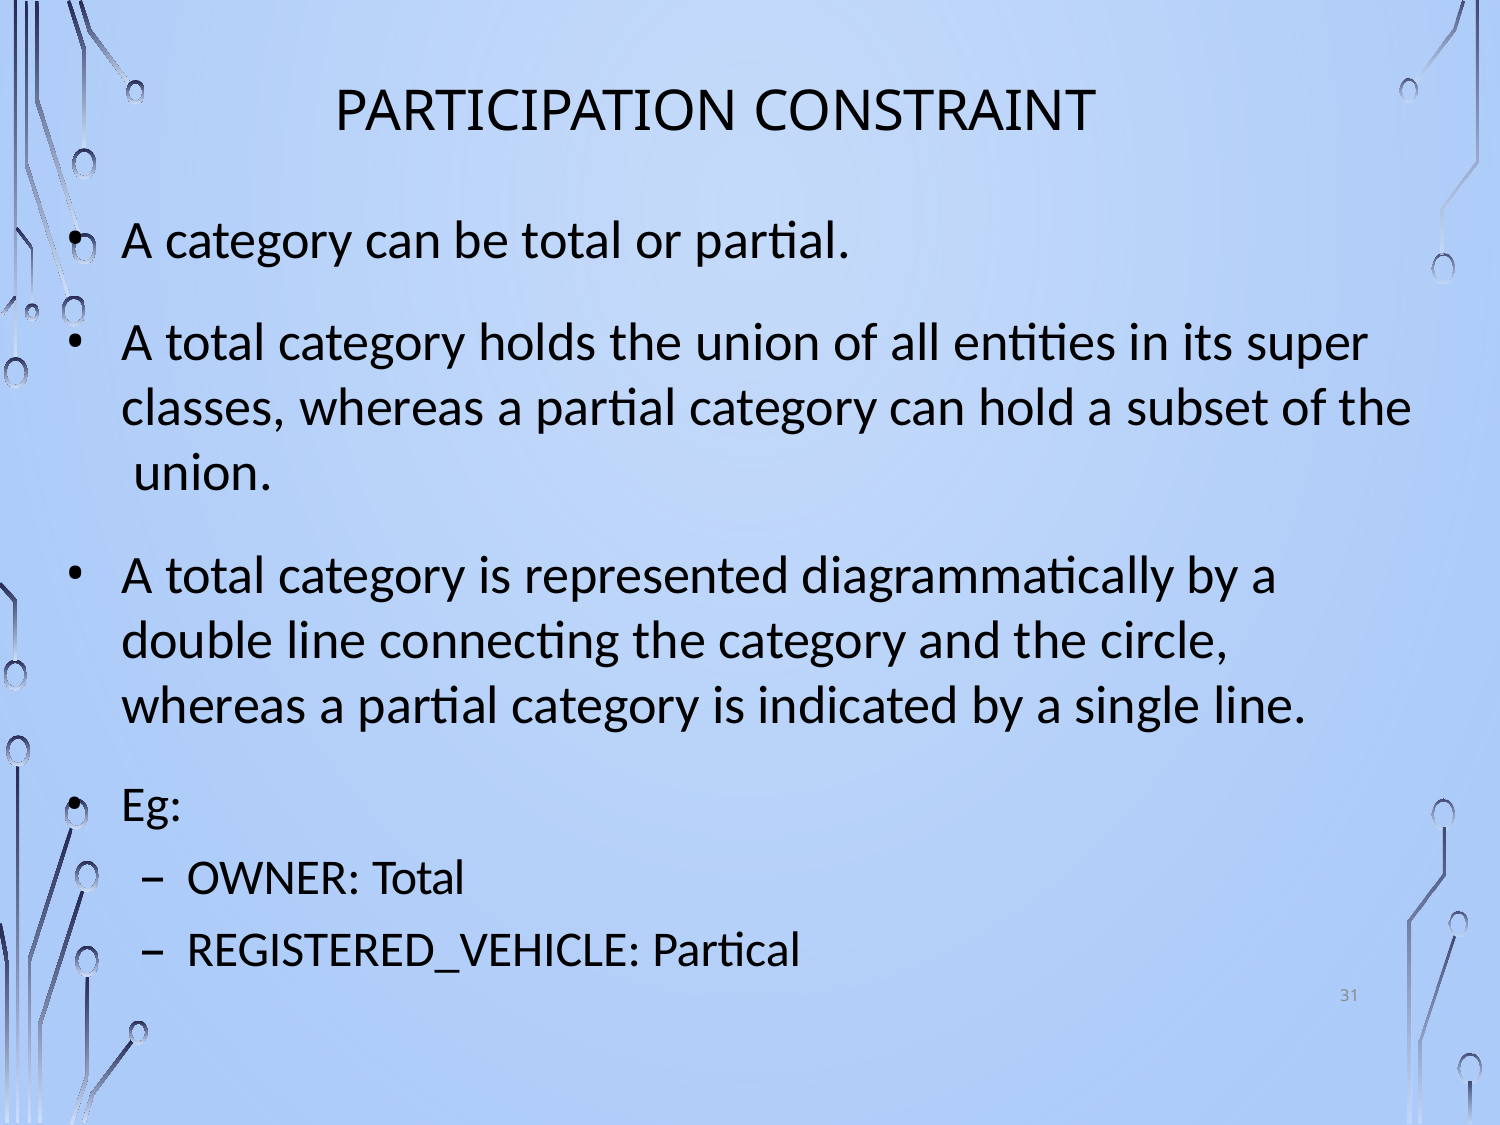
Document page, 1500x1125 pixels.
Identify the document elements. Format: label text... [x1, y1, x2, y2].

text_box A category can be total or partial. A total category holds the union of all entities in its super classes, whereas a partial category can hold a subset of the union. A total category is represented diagrammatically by a double line connecting the category and the circle, whereas a partial category is indicated by a single line. Eg: OWNER: Total REGISTERED_VEHICLE: Partical [62, 164, 1419, 977]
slide_number 31 [1264, 977, 1360, 1125]
title Participation Constraint [332, 12, 1155, 164]
